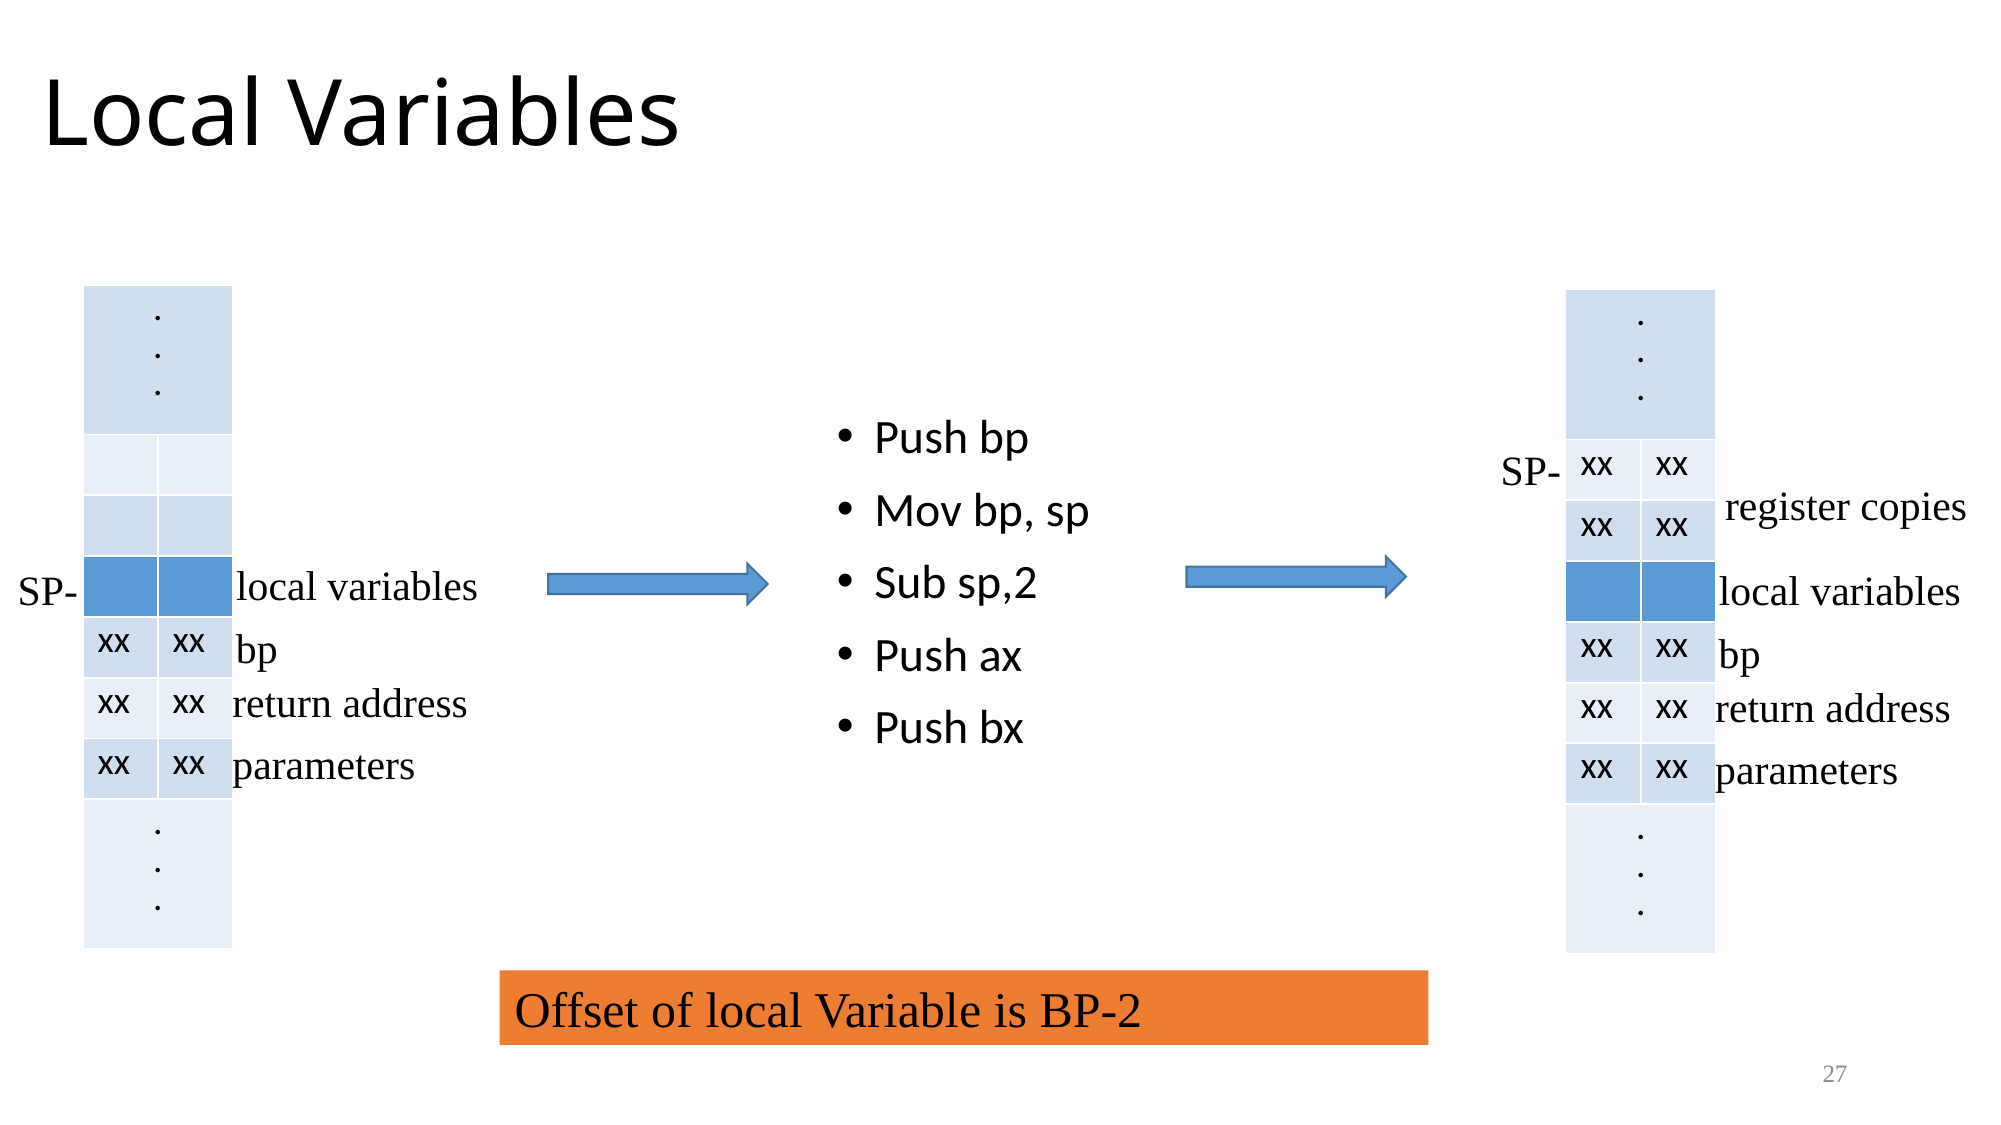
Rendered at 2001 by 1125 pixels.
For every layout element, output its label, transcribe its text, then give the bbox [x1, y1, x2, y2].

table_header . . . [84, 286, 232, 434]
table_cell [84, 435, 157, 494]
table_cell [1566, 562, 1640, 621]
table_cell xx [1642, 440, 1715, 499]
text_box SP- [1485, 436, 1577, 502]
text_box bp [221, 617, 293, 680]
text_box local variables [1704, 556, 1977, 621]
table_cell [159, 435, 232, 494]
text_box bp [1703, 619, 1776, 685]
text_box [547, 561, 770, 607]
list Push bp Mov bp, sp Sub sp,2 Push ax Push bx [821, 404, 1107, 774]
text_box local variables [221, 551, 494, 617]
table_cell xx [1642, 744, 1715, 803]
text_box [1185, 553, 1408, 600]
table_cell xx [159, 618, 221, 677]
table_cell xx [1642, 684, 1700, 742]
table_cell xx [1566, 744, 1640, 803]
table_cell [159, 557, 221, 616]
table_cell xx [1566, 623, 1640, 682]
table_cell . . . [1566, 805, 1715, 953]
table_cell xx [84, 679, 157, 738]
table_cell xx [1642, 501, 1715, 560]
table_cell xx [159, 739, 232, 798]
table_cell xx [1577, 440, 1640, 499]
text_box parameters [1700, 739, 1914, 801]
table_cell xx [1642, 623, 1703, 682]
table_cell [84, 496, 157, 555]
text_box parameters [217, 734, 431, 796]
table_cell xx [159, 679, 217, 738]
table_cell [159, 496, 232, 555]
text_box return address [217, 668, 484, 734]
table_header . . . [1566, 290, 1715, 439]
text_box return address [1700, 673, 1967, 739]
table_cell [1642, 562, 1704, 621]
text_box register copies [1710, 471, 1983, 537]
table_cell [94, 557, 157, 616]
title Local Variables [26, 7, 1974, 225]
table_cell . . . [84, 800, 232, 948]
text_box SP- [2, 556, 94, 621]
table_cell xx [84, 618, 157, 677]
table_cell xx [1566, 684, 1640, 742]
slide_number 27 [1412, 1042, 1863, 1103]
table_cell xx [84, 739, 157, 798]
table_cell xx [1566, 501, 1640, 560]
text_box Offset of local Variable is BP-2 [499, 970, 1429, 1045]
